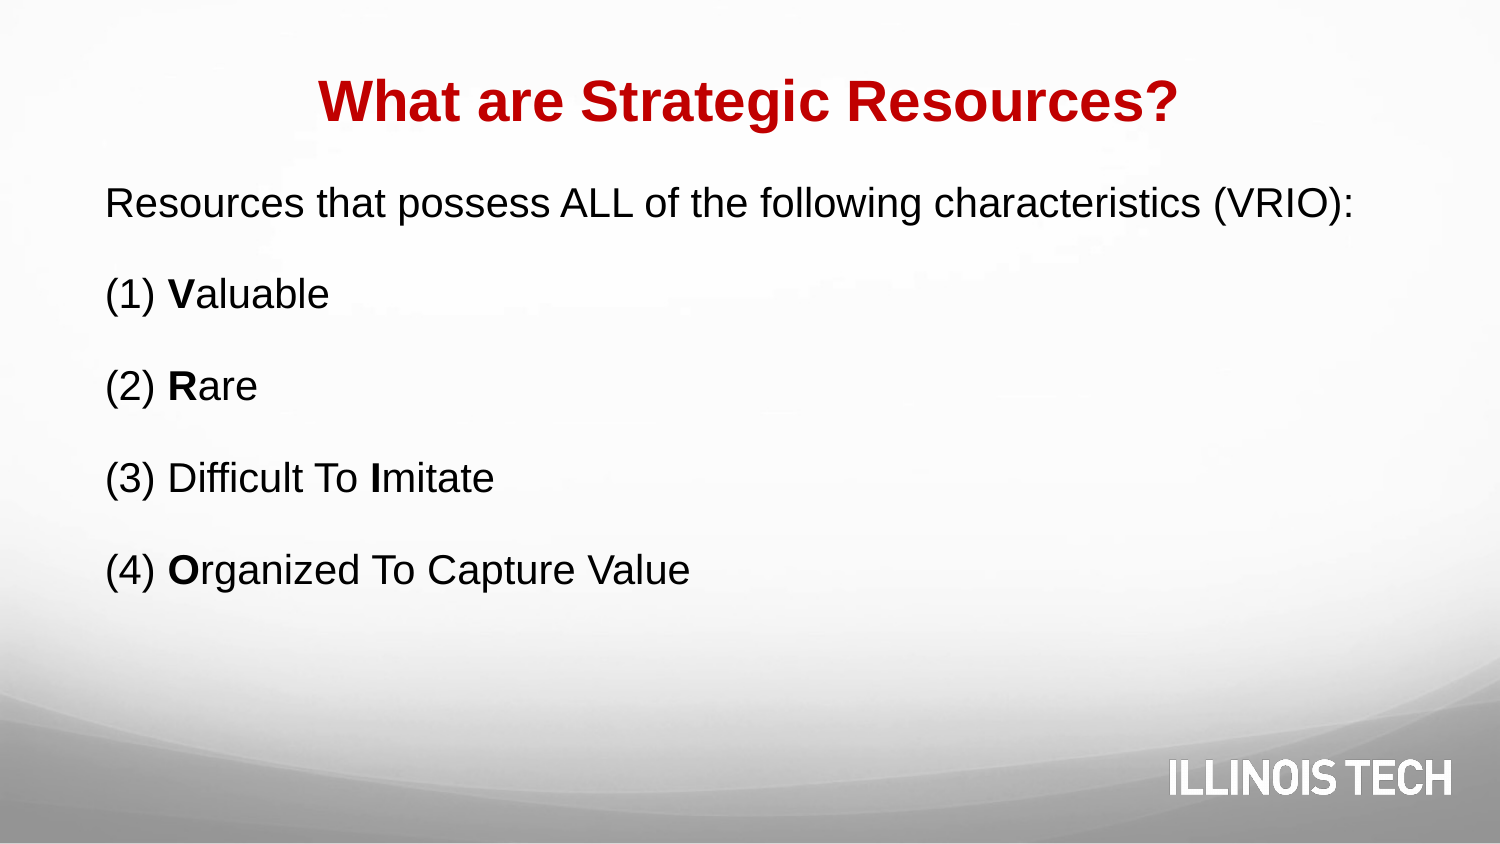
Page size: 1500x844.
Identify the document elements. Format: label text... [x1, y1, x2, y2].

list Resources that possess ALL of the following characteristics (VRIO): (1) Valuable (2) Rare (3) Difficult To Imitate (4) Organized To Capture Value [90, 168, 1410, 733]
picture [0, 0, 1500, 844]
title What are Strategic Resources? [90, 13, 1410, 141]
